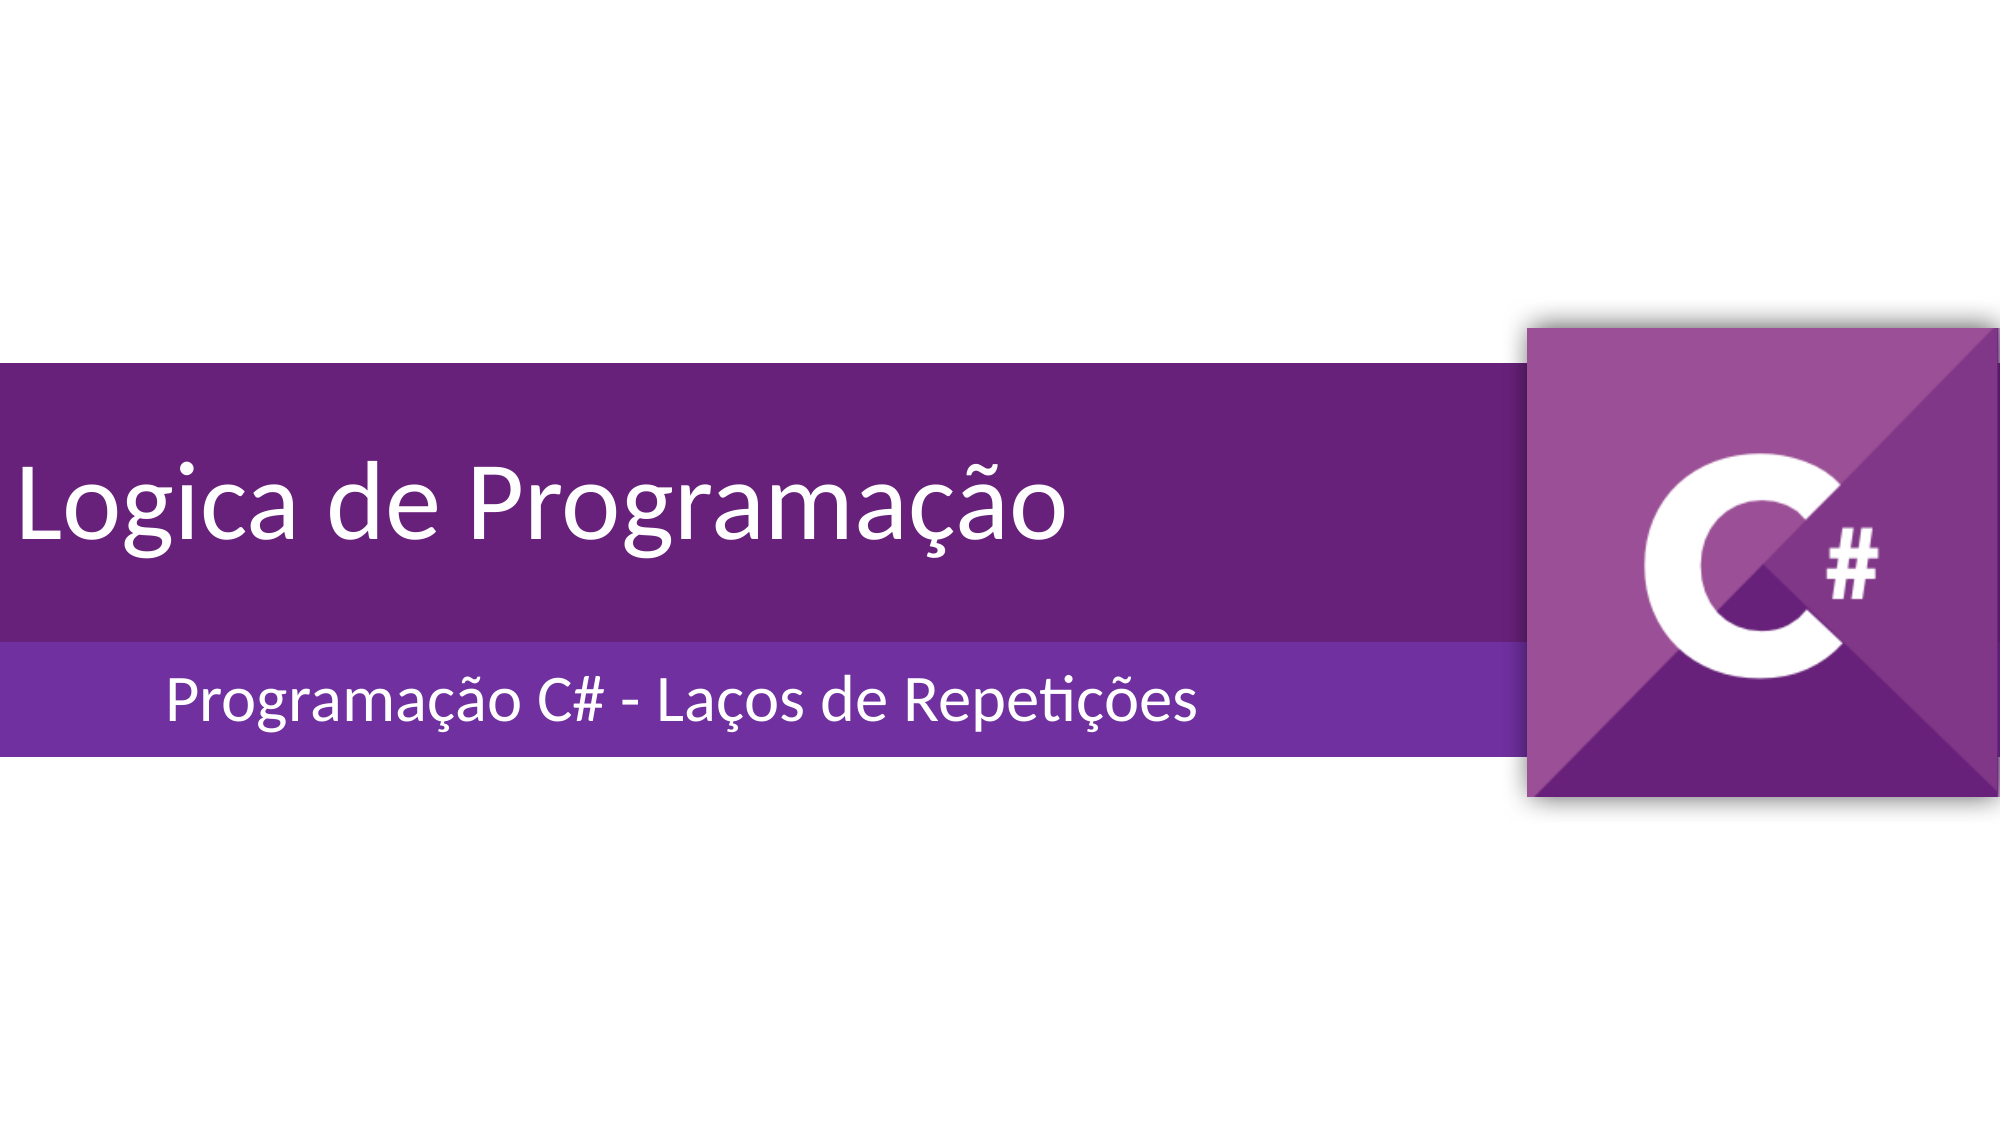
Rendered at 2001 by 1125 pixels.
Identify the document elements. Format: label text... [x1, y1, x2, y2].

text_box Logica de Programação [0, 363, 1508, 642]
picture [1527, 328, 2000, 797]
text_box Programação C# - Laços de Repetições [0, 642, 1508, 757]
